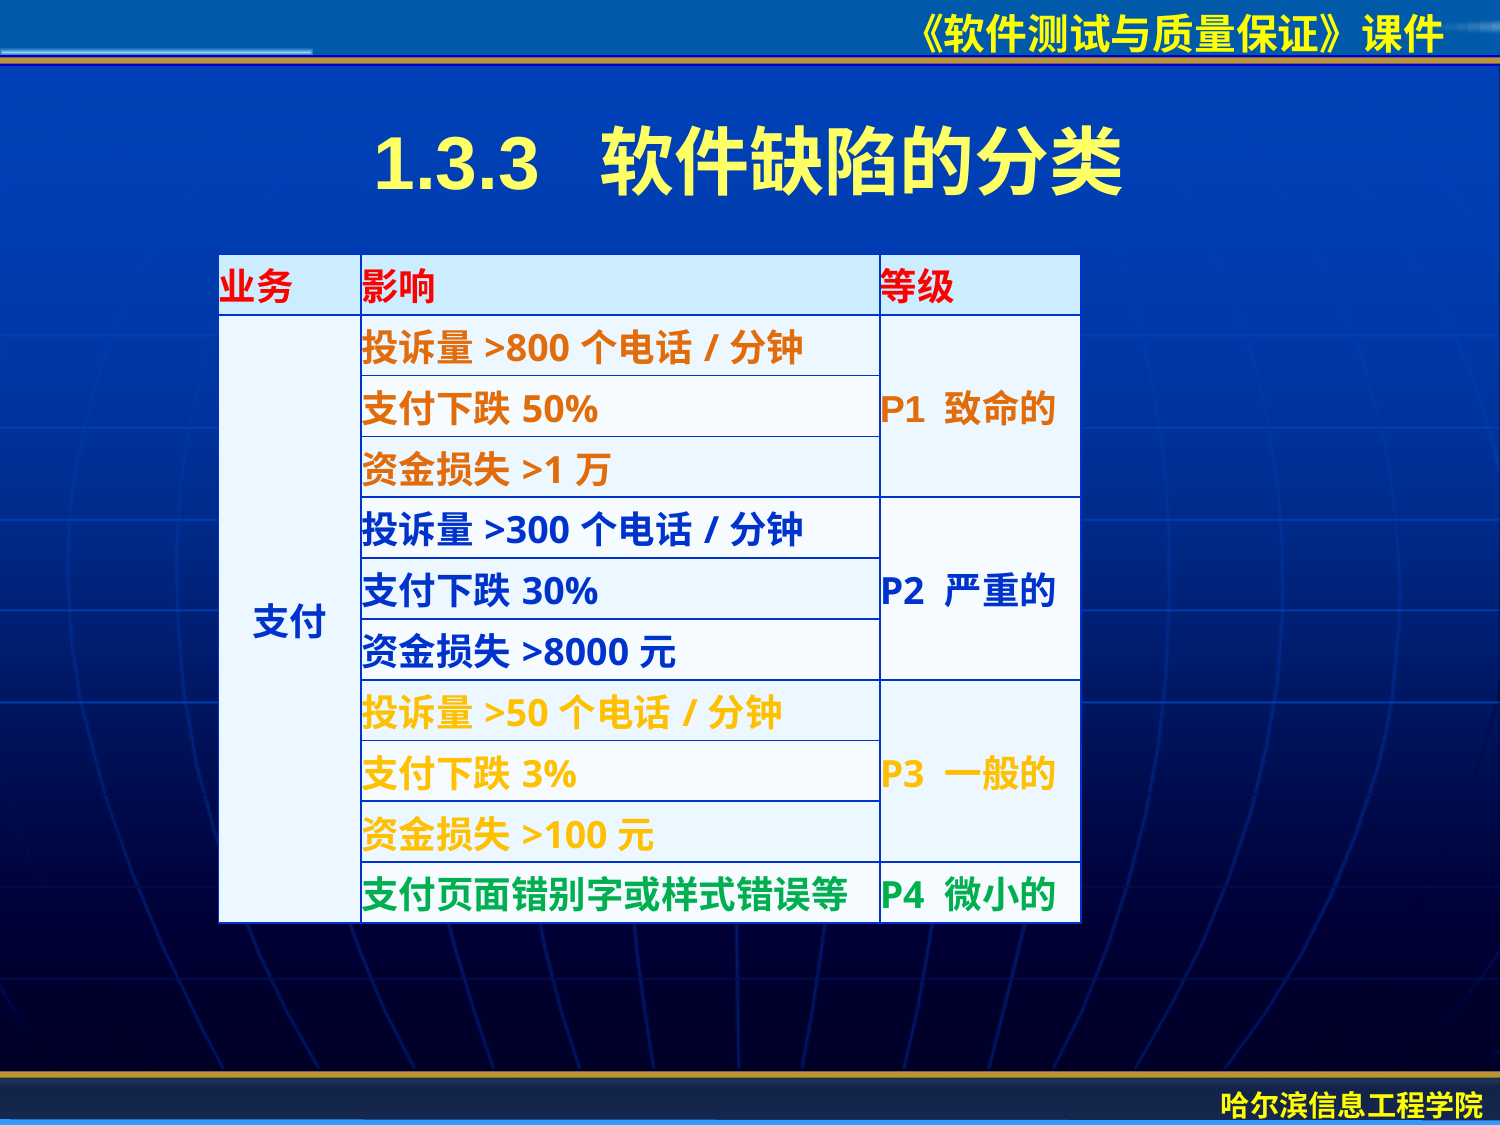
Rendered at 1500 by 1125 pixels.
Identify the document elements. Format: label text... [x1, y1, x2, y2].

table_header 等级 [881, 255, 1080, 314]
table_cell 资金损失>1万 [362, 437, 879, 496]
title 1.3.3 软件缺陷的分类 [48, 66, 1450, 254]
table_cell P4 微小的 [881, 863, 1080, 922]
table_cell 支付下跌3% [362, 741, 879, 800]
table_cell P1 致命的 [881, 316, 1080, 496]
table_cell 支付页面错别字或样式错误等 [362, 863, 879, 922]
table_cell 资金损失>8000元 [362, 620, 879, 679]
table_cell 投诉量>300个电话/分钟 [362, 498, 879, 557]
table_cell 支付下跌50% [362, 376, 879, 436]
table_cell 支付下跌30% [362, 559, 879, 618]
picture [0, 66, 1500, 1071]
table_cell 投诉量>50个电话/分钟 [362, 681, 879, 740]
table_cell 资金损失>100元 [362, 802, 879, 861]
table_header 影响 [362, 255, 879, 314]
table_header 业务 [219, 255, 360, 314]
table_cell 支付 [219, 316, 360, 922]
table_cell P2 严重的 [881, 498, 1080, 679]
table_cell P3 一般的 [881, 681, 1080, 861]
table_cell 投诉量>800个电话/分钟 [362, 316, 879, 375]
picture [0, 0, 1500, 55]
